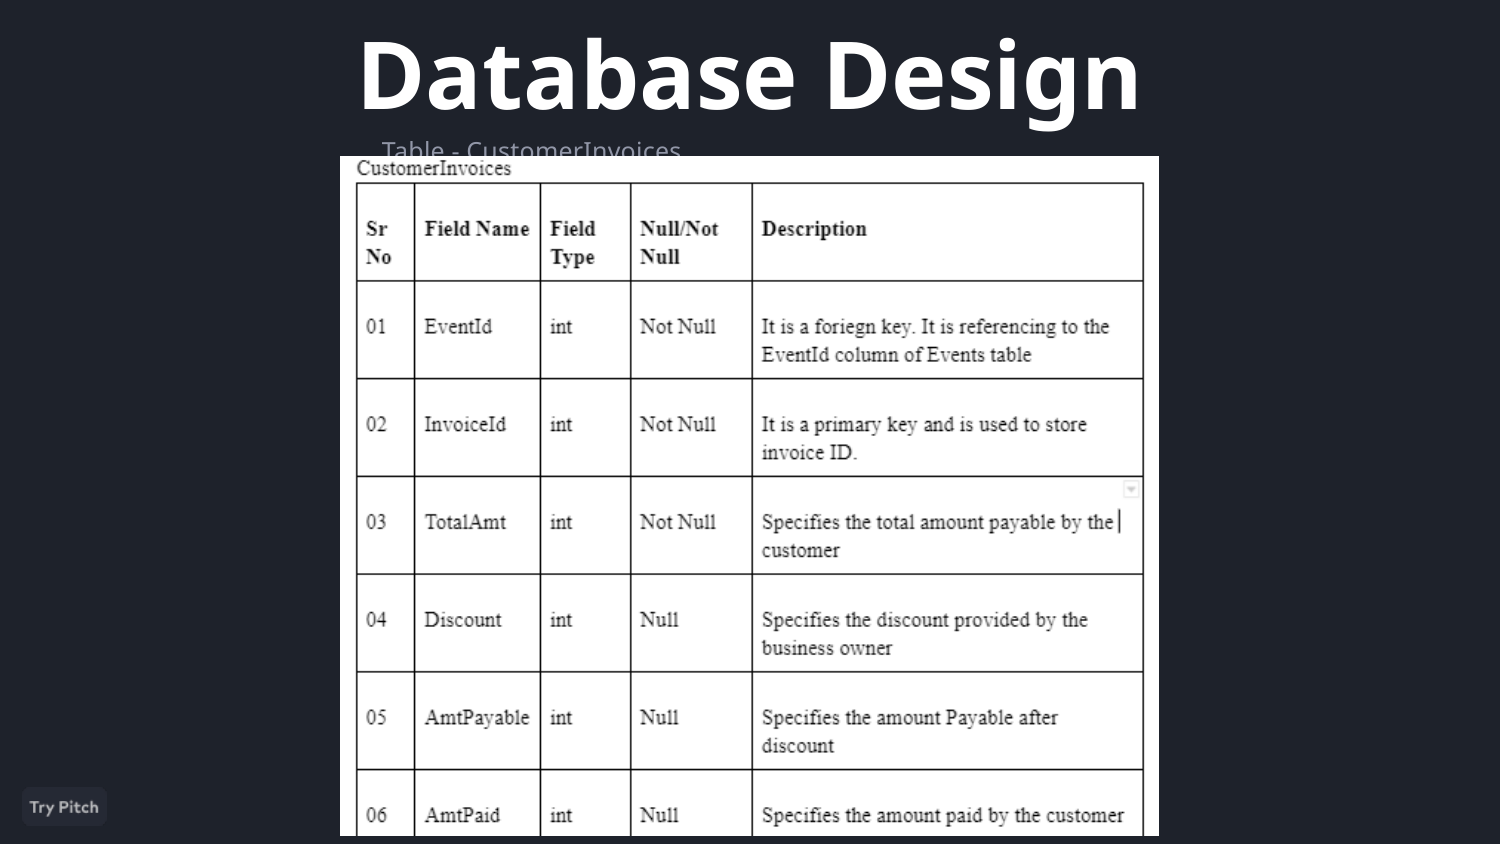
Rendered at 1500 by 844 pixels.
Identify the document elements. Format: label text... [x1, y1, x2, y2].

picture [340, 156, 1159, 836]
text_box Table - CustomerInvoices [0, 120, 1191, 166]
picture [22, 787, 107, 826]
text_box Database Design [78, 16, 1422, 129]
